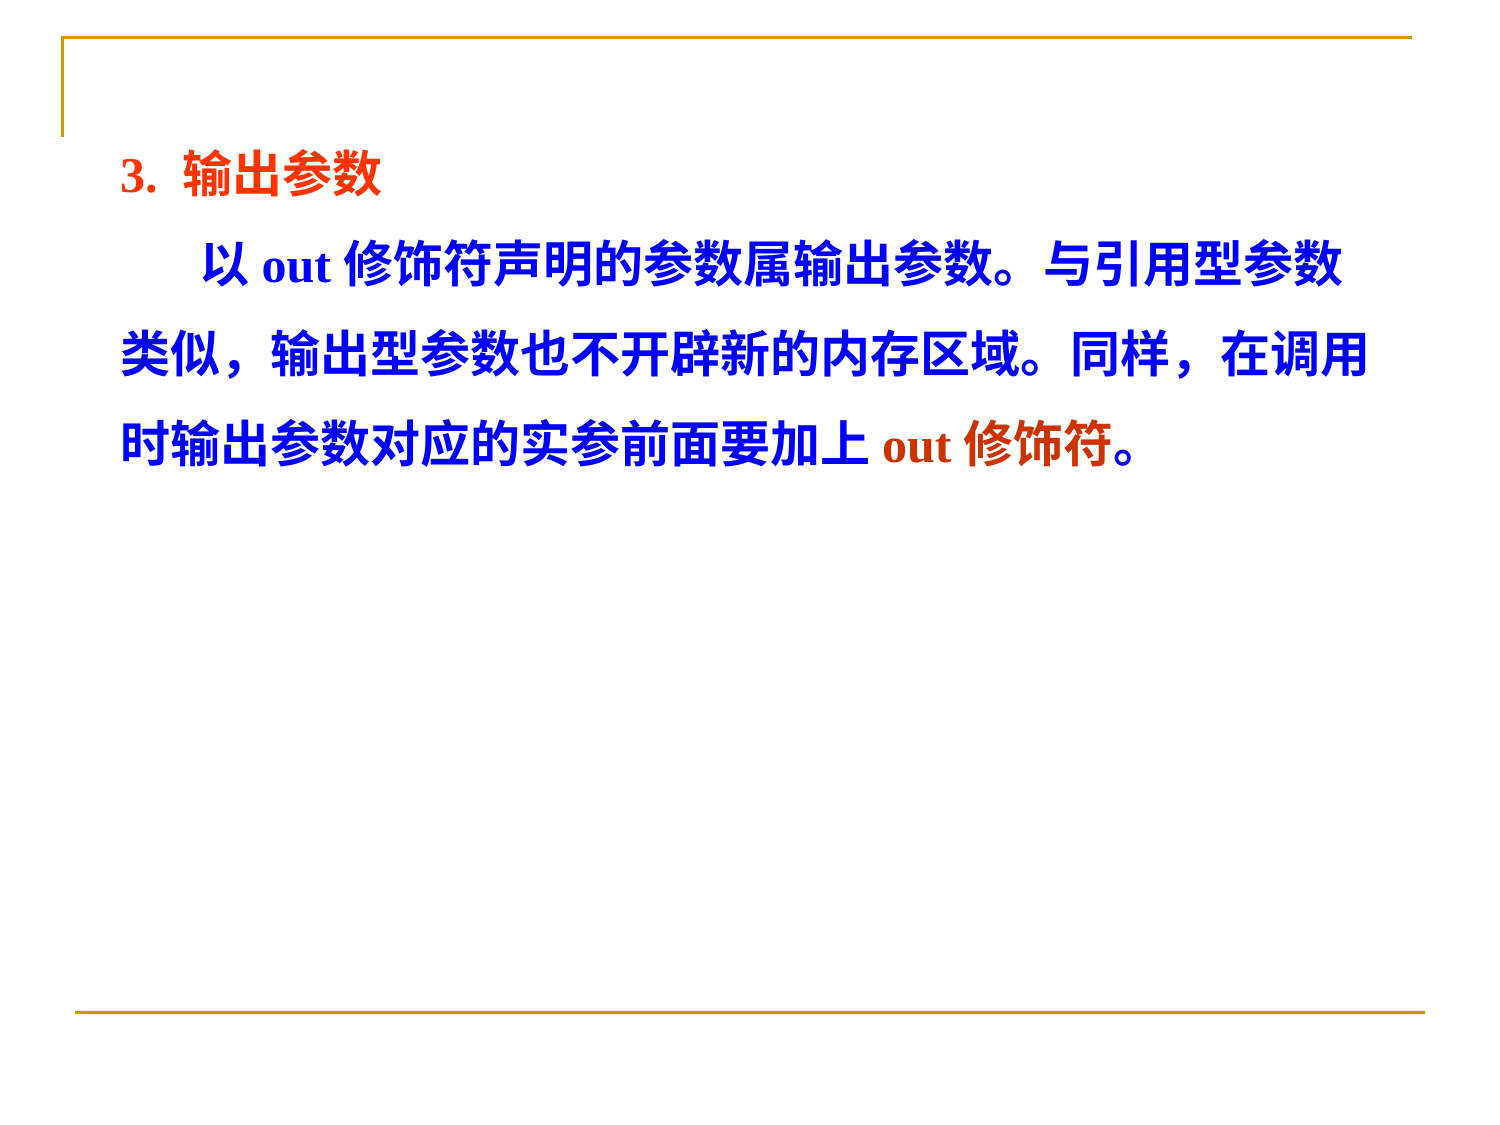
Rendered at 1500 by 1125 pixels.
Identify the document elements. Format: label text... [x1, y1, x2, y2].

text_box 3. 输出参数 以out修饰符声明的参数属输出参数。与引用型参数类似，输出型参数也不开辟新的内存区域。同样，在调用时输出参数对应的实参前面要加上out修饰符。 [105, 105, 1405, 481]
